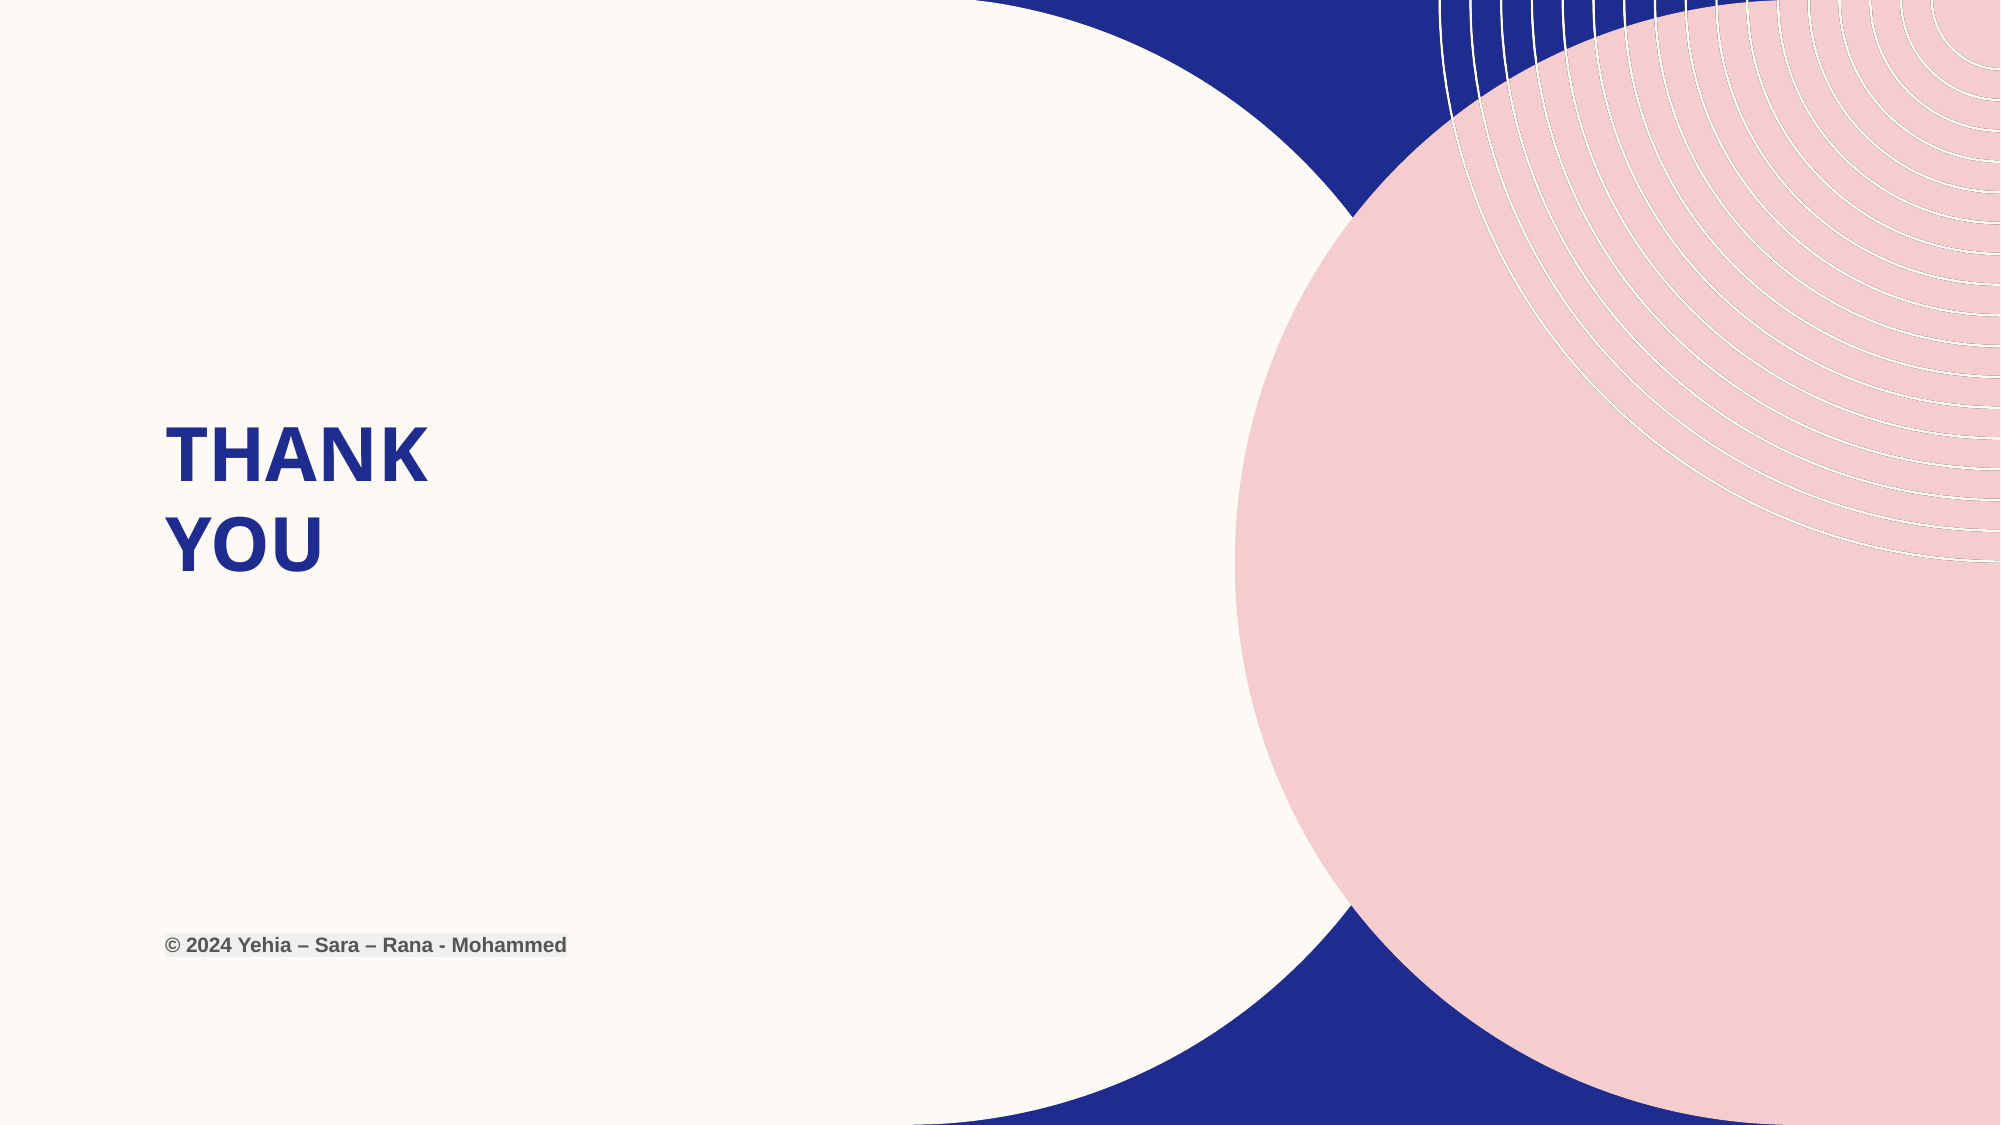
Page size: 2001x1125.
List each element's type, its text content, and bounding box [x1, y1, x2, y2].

subtitle © 2024 Yehia – Sara – Rana - Mohammed [150, 931, 1236, 993]
title Thank you [150, 139, 1088, 587]
picture [1438, 0, 2001, 563]
